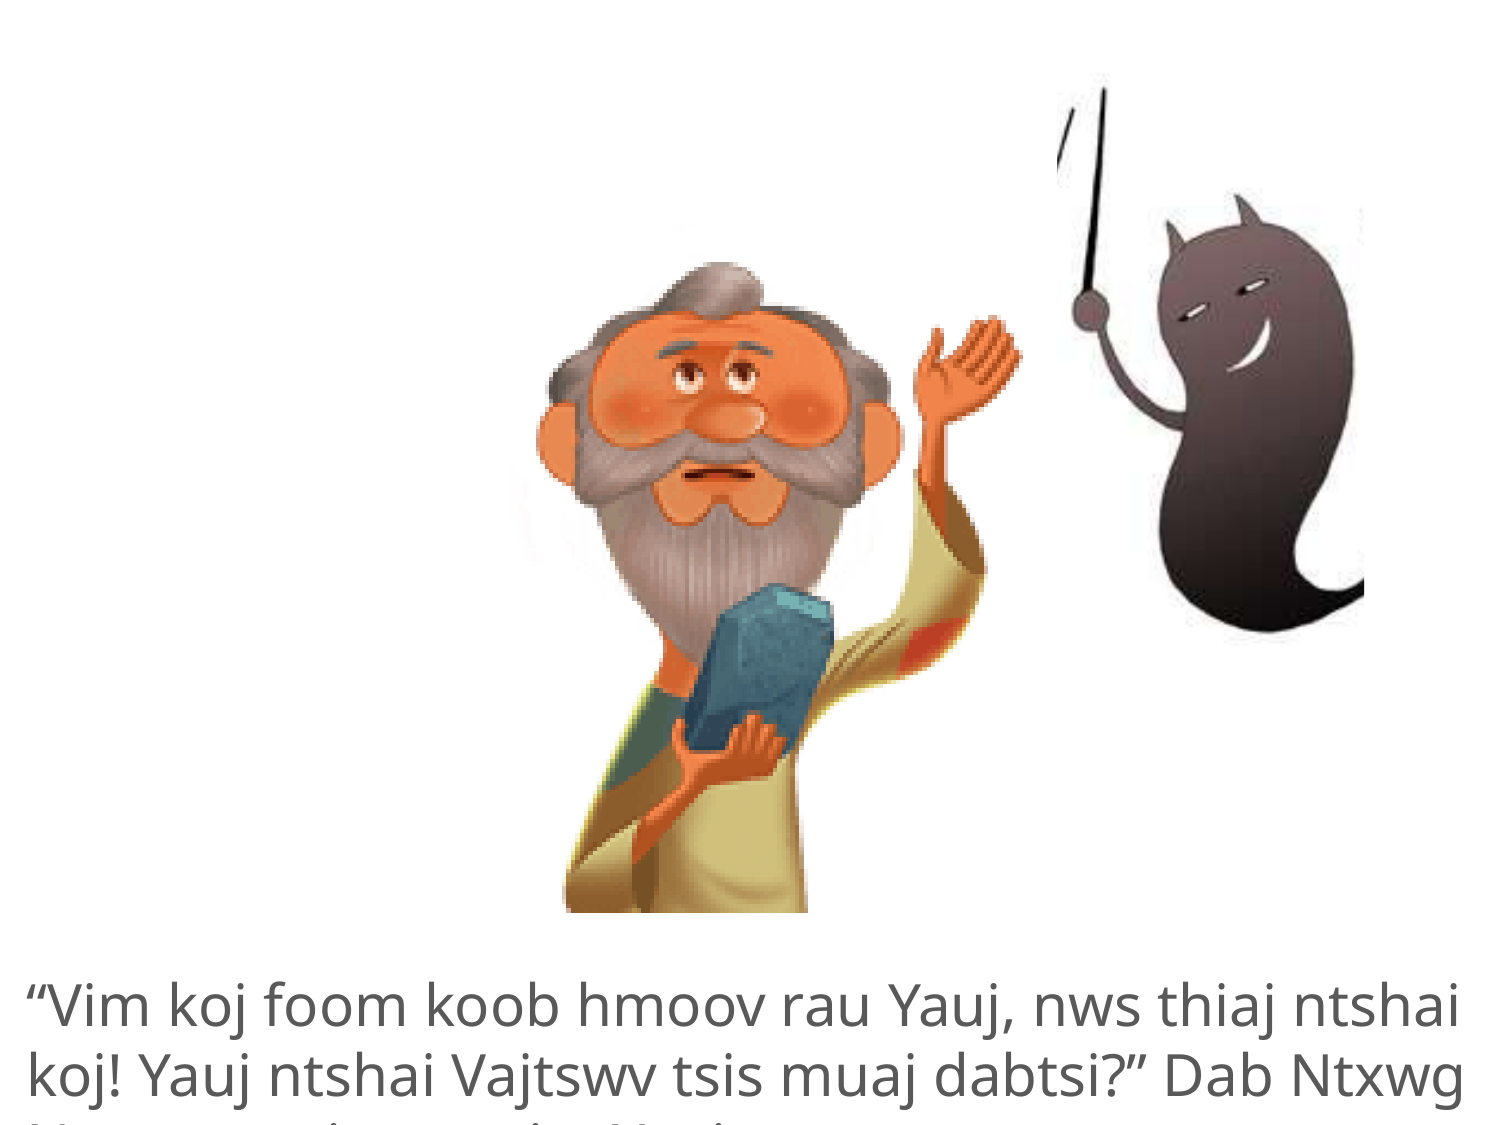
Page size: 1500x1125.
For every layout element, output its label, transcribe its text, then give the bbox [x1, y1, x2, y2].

text_box “Vim koj foom koob hmoov rau Yauj, nws thiaj ntshai koj! Yauj ntshai Vajtswv tsis muaj dabtsi?” Dab Ntxwg Nyoog npaj yuav sim Yauj. [11, 961, 1483, 1125]
picture [1056, 0, 1365, 689]
picture [466, 219, 1028, 913]
